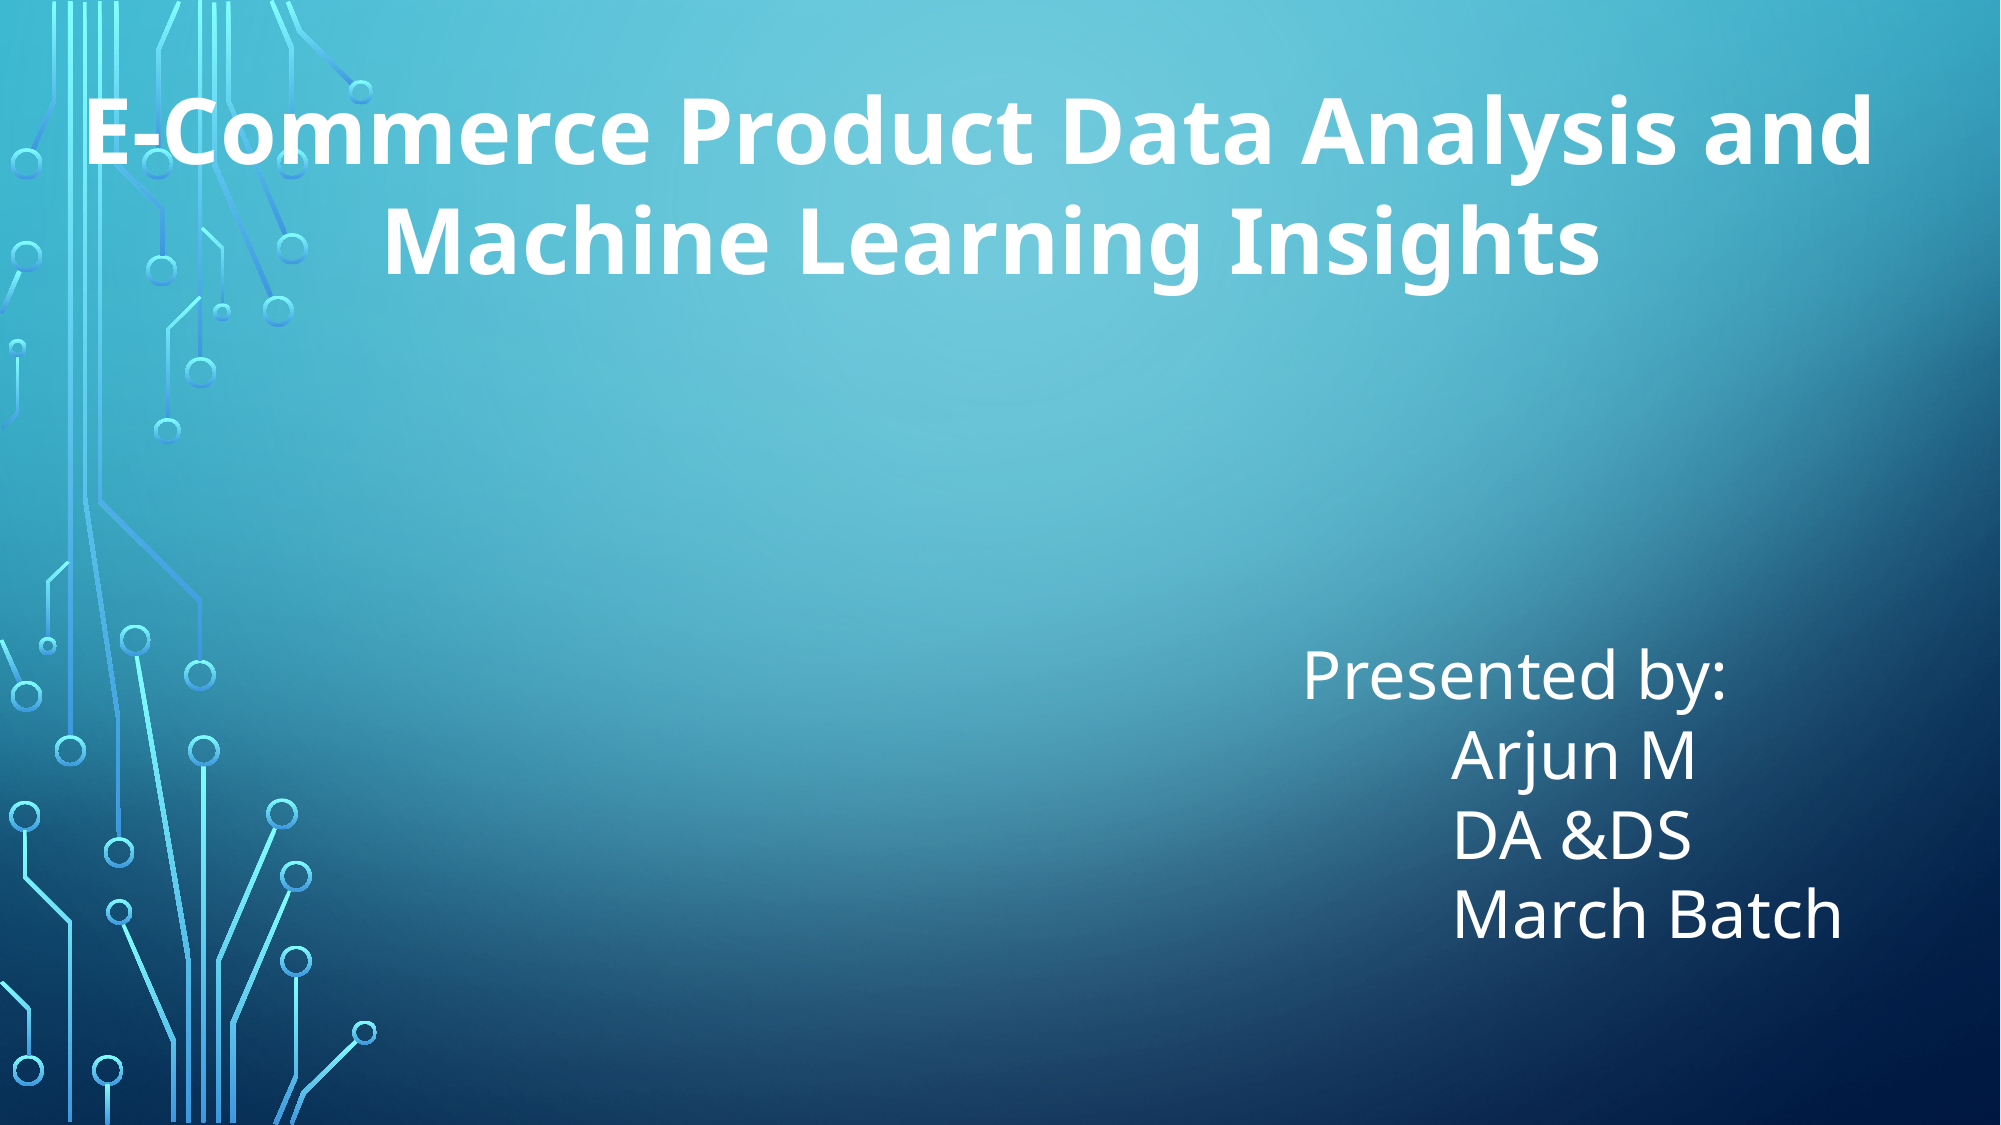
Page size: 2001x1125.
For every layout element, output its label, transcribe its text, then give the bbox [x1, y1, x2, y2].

text_box Presented by: Arjun M DA &DS March Batch [1287, 625, 1885, 1120]
text_box E-Commerce Product Data Analysis and Machine Learning Insights [66, 65, 1917, 301]
